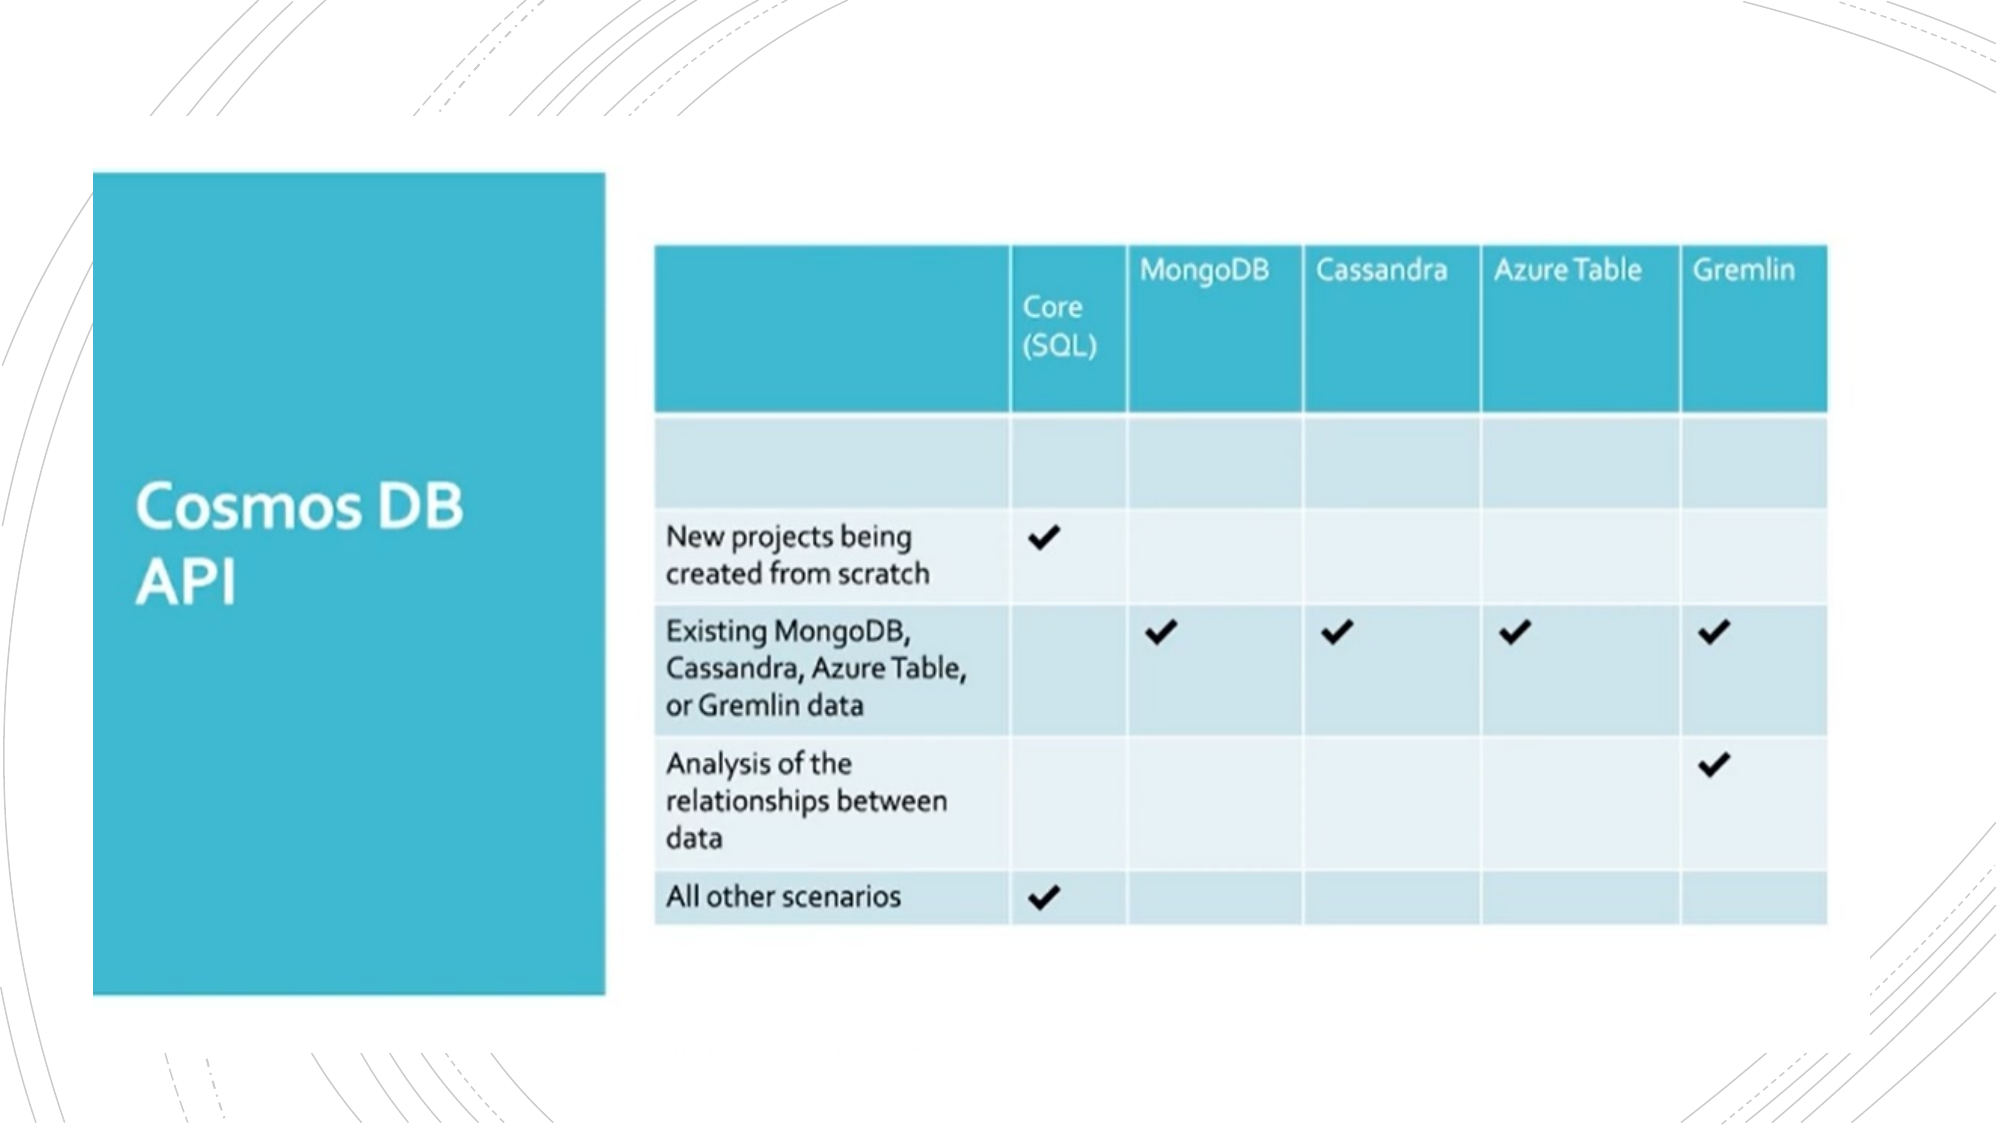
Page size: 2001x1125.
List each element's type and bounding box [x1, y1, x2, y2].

list [92, 116, 1871, 1054]
